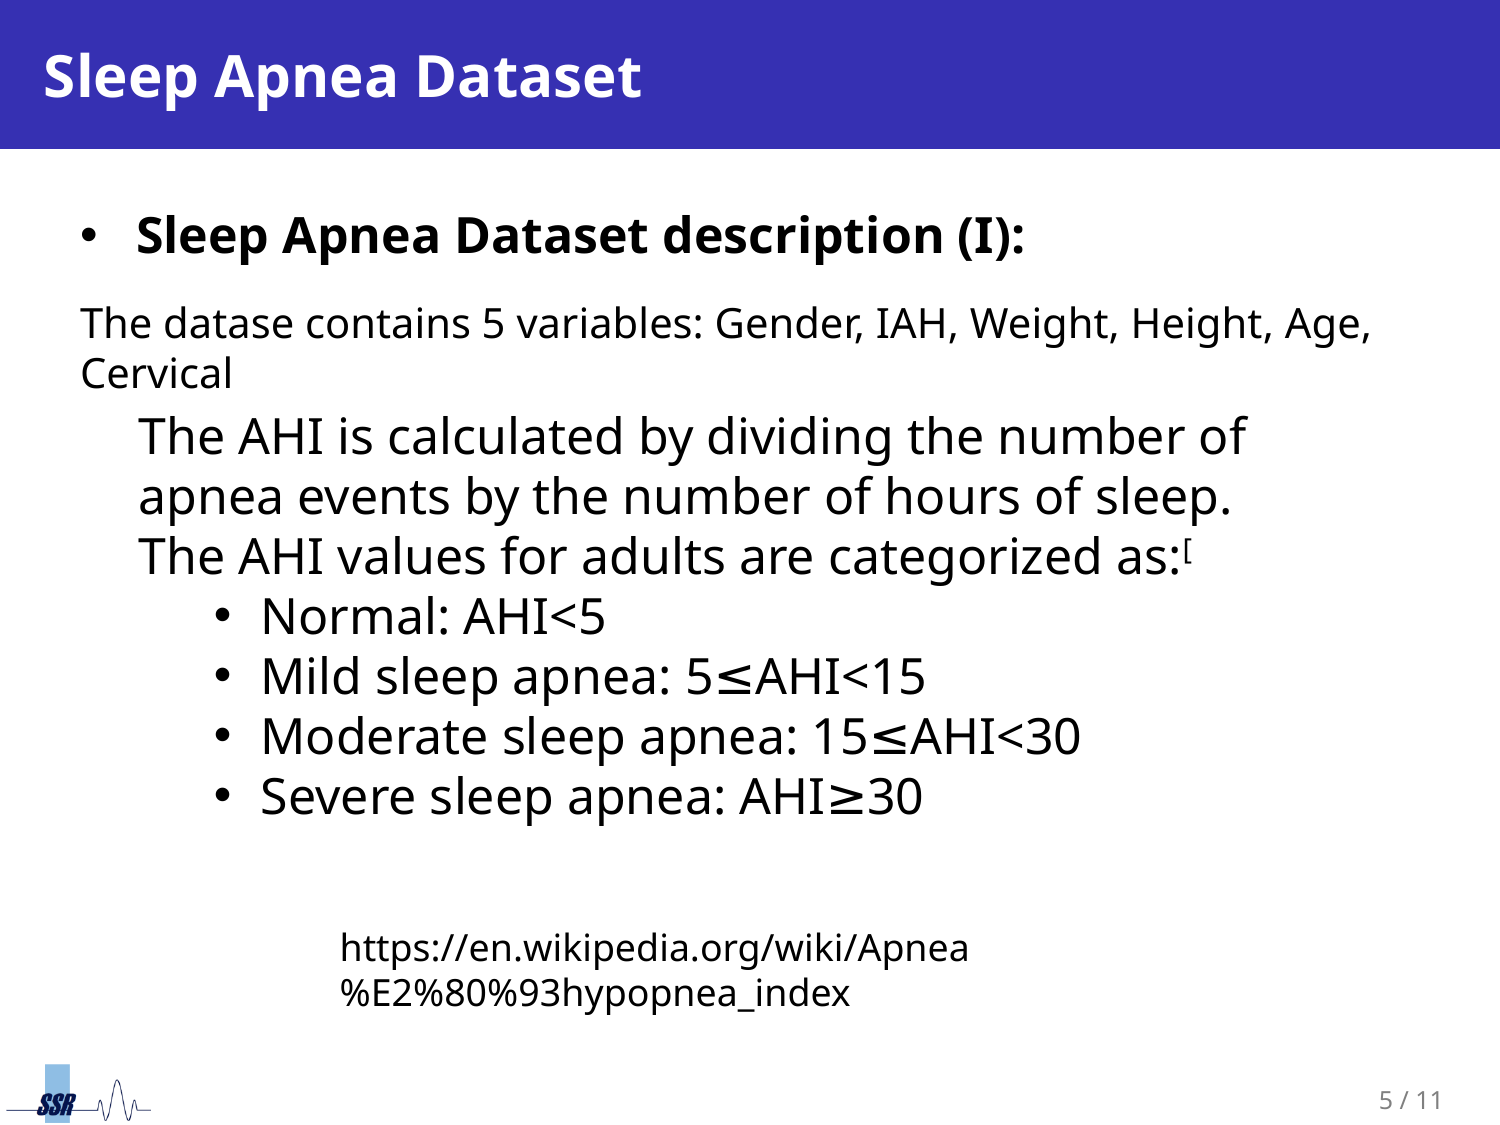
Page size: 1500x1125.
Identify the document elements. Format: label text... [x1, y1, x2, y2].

list Sleep Apnea Dataset description (I): The datase contains 5 variables: Gender, IAH, Weight, Height, Age, Cervical [64, 196, 1415, 1047]
text_box https://en.wikipedia.org/wiki/Apnea%E2%80%93hypopnea_index [324, 916, 1423, 1022]
picture [1, 1062, 151, 1125]
text_box The AHI is calculated by dividing the number of apnea events by the number of hours of sleep. The AHI values for adults are categorized as:[ Normal: AHI<5 Mild sleep apnea: 5≤AHI<15 Moderate sleep apnea: 15≤AHI<30 Severe sleep apnea: AHI≥30 [123, 397, 1341, 832]
title Sleep Apnea Dataset [0, 0, 1500, 151]
